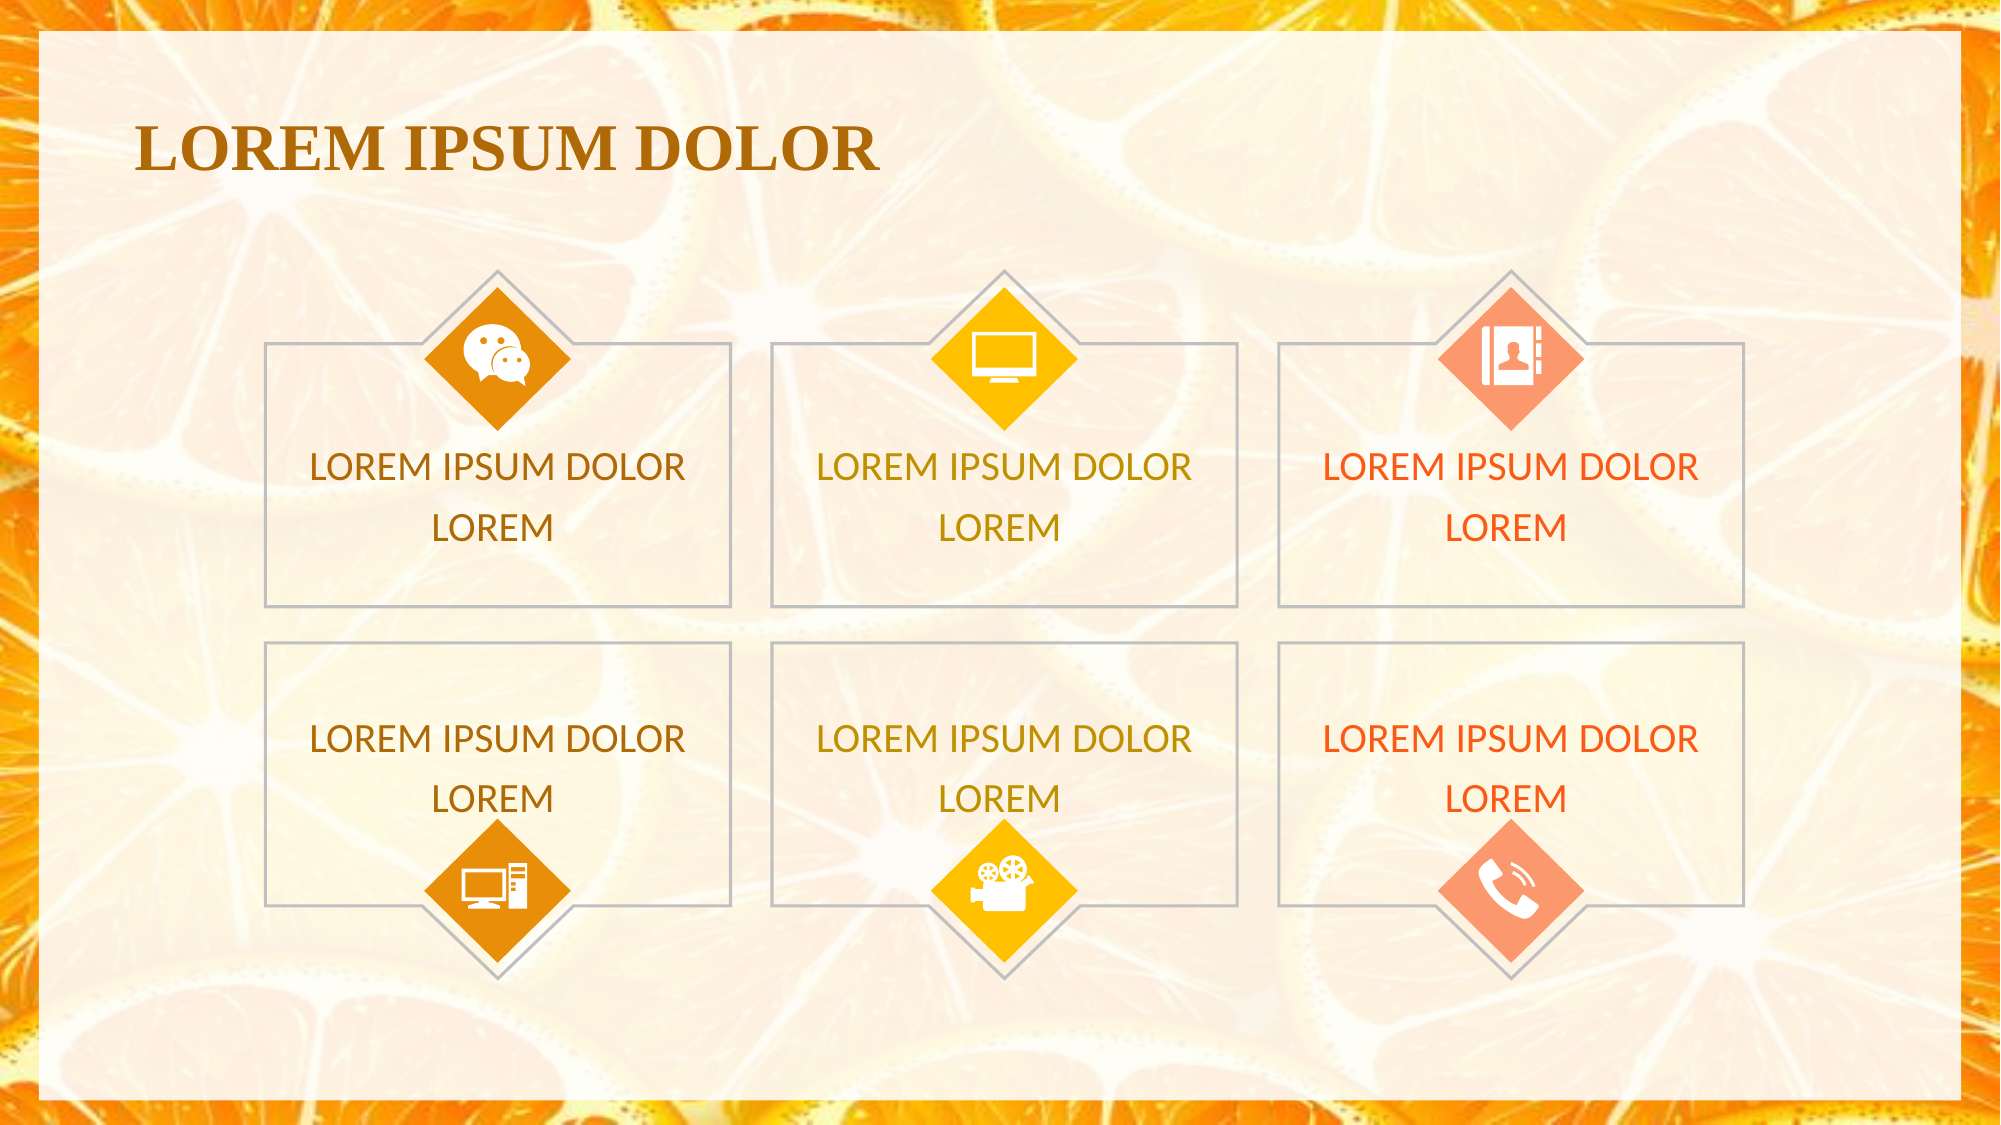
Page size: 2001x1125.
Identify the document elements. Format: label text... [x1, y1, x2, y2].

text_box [1278, 271, 1744, 607]
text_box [1278, 642, 1744, 979]
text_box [265, 642, 731, 979]
text_box LOREM IPSUM DOLOR [119, 77, 1880, 193]
picture [0, 0, 2000, 1125]
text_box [265, 271, 731, 607]
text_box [771, 271, 1238, 607]
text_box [771, 642, 1238, 979]
